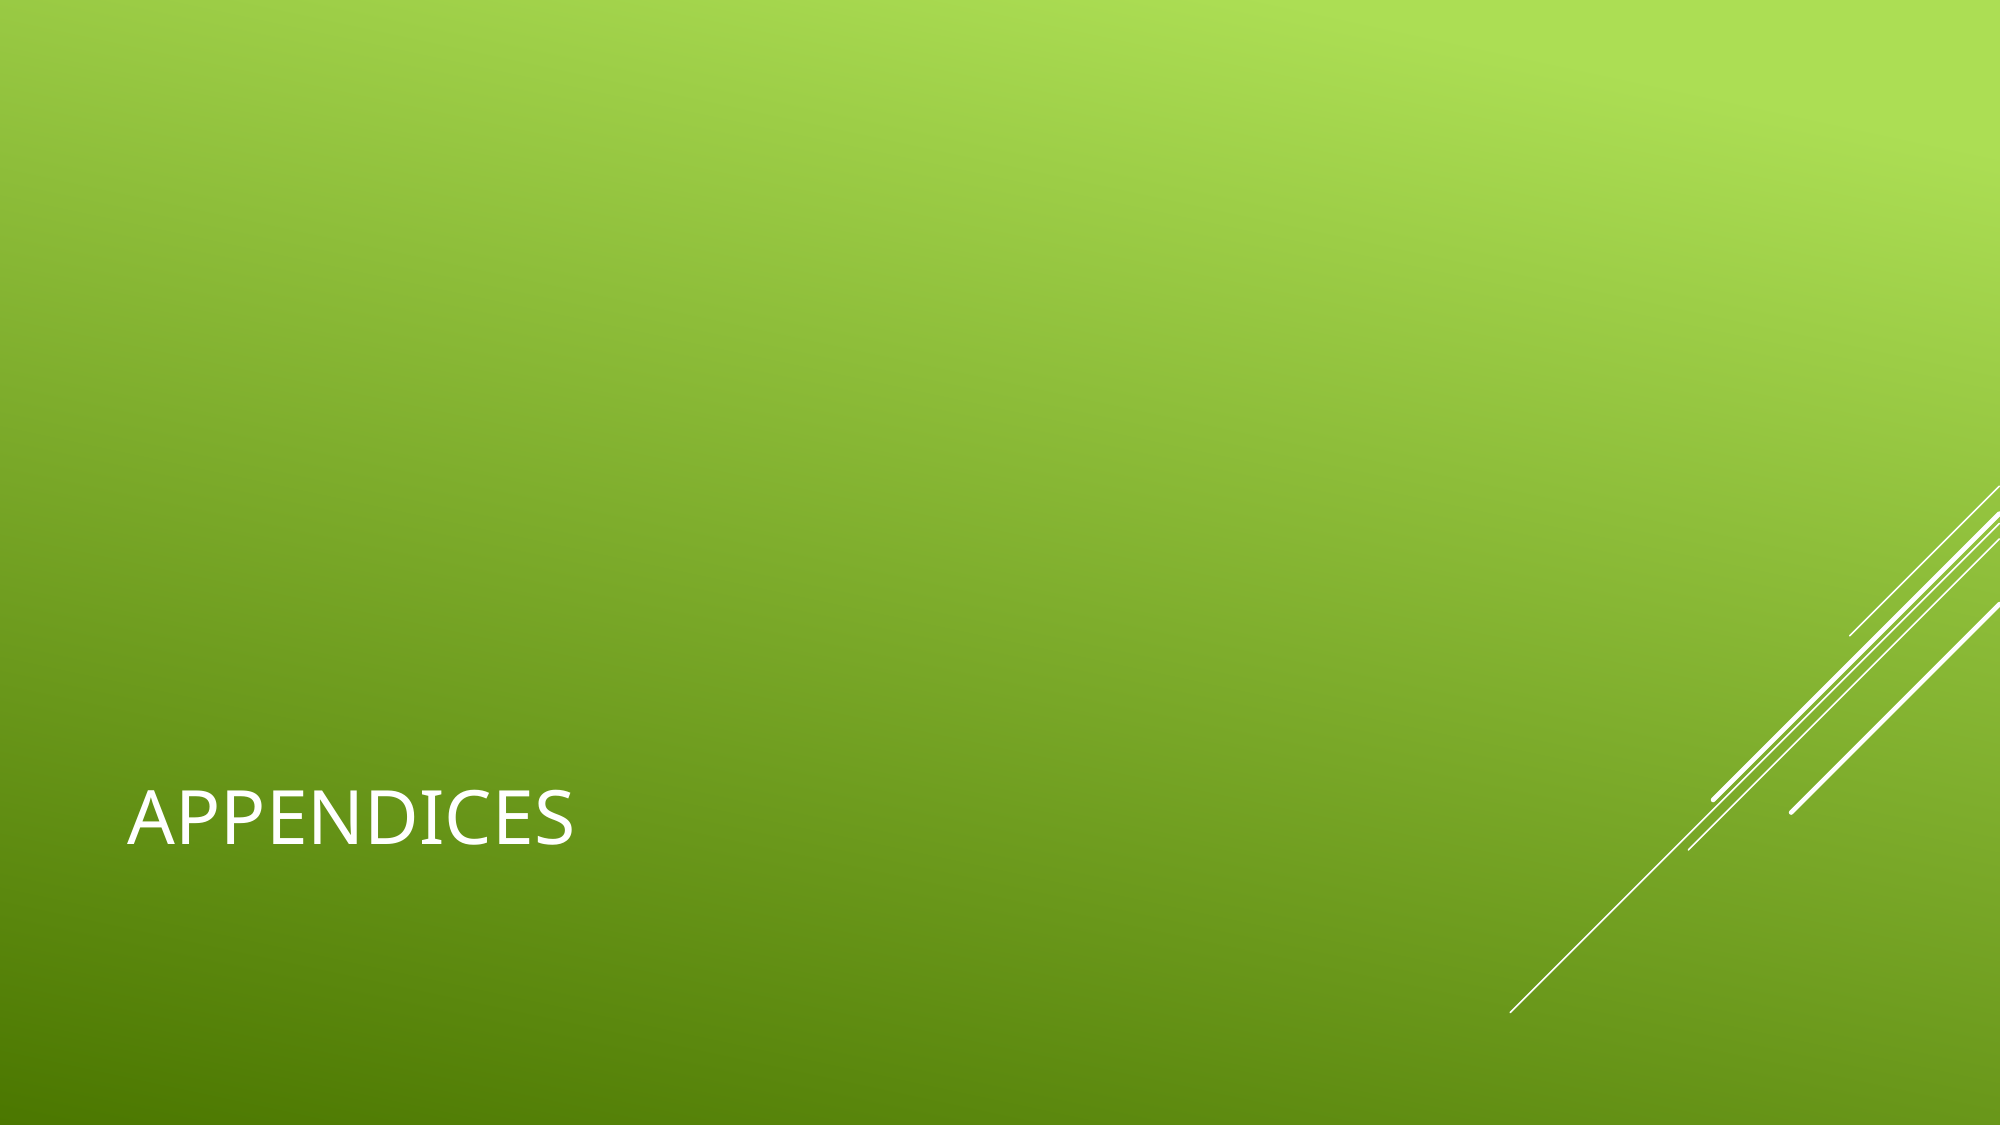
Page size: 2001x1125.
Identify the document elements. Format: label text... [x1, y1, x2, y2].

title Appendices [112, 736, 1513, 984]
